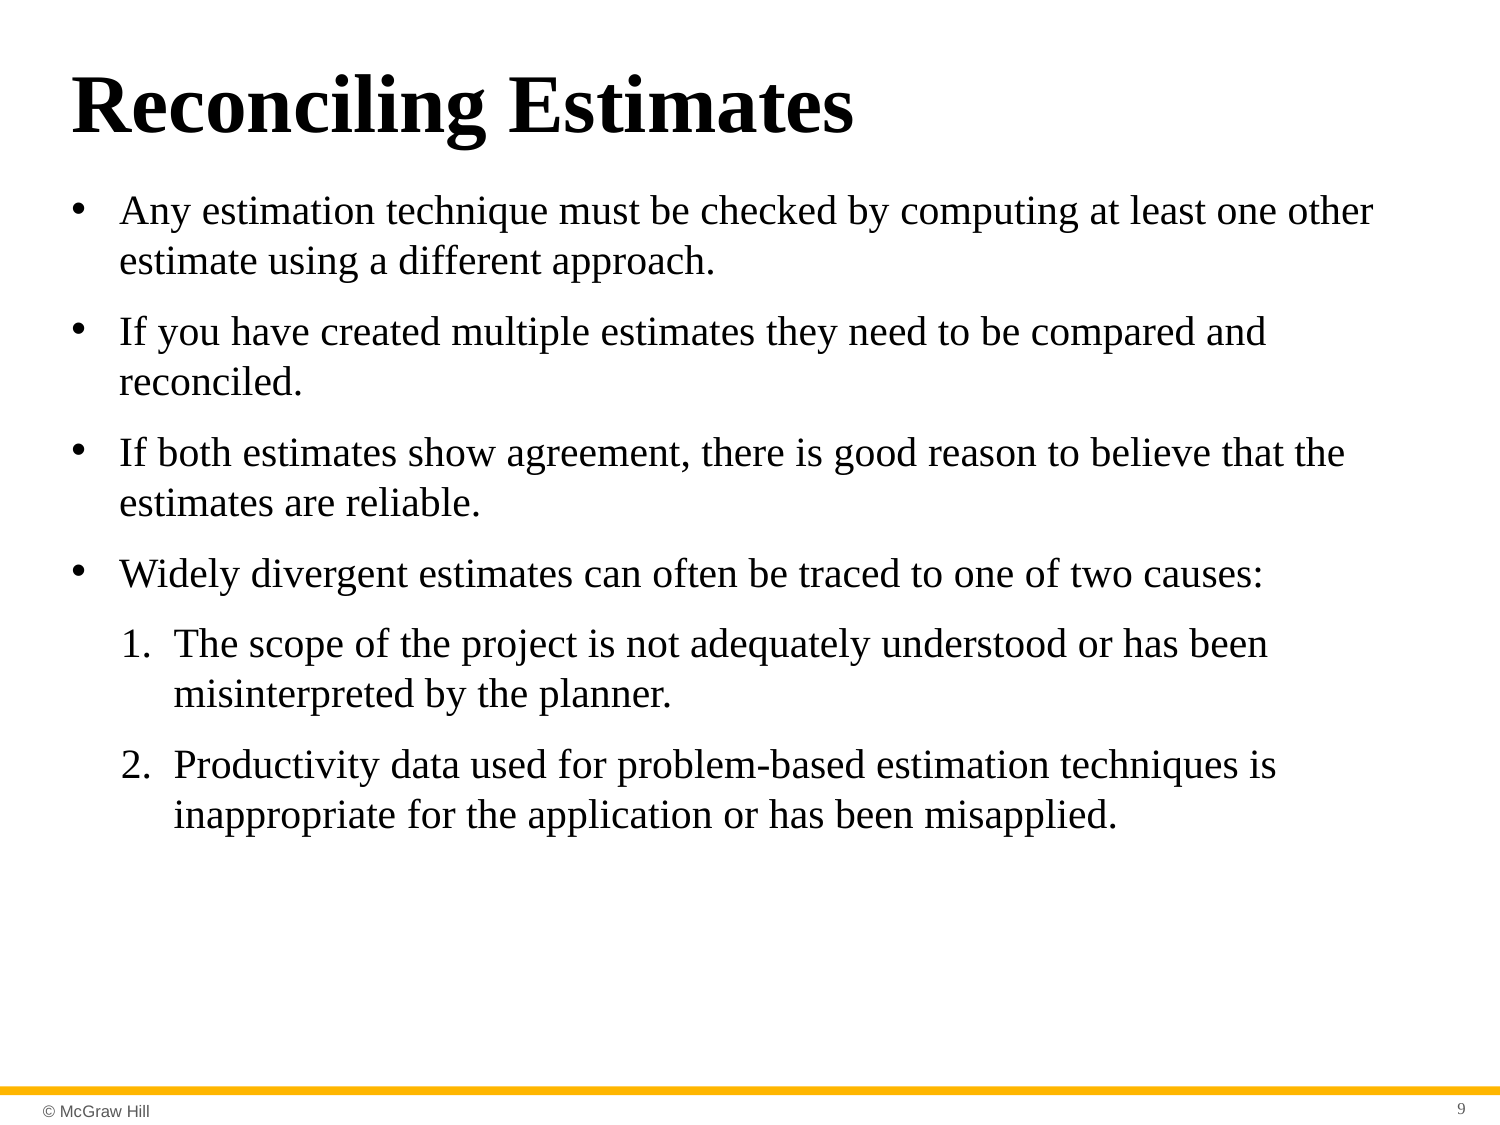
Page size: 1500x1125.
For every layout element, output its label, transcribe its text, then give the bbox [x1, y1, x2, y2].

list Any estimation technique must be checked by computing at least one other estimate using a different approach. If you have created multiple estimates they need to be compared and reconciled. If both estimates show agreement, there is good reason to believe that the estimates are reliable. Widely divergent estimates can often be traced to one of two causes: The scope of the project is not adequately understood or has been misinterpreted by the planner. Productivity data used for problem-based estimation techniques is inappropriate for the application or has been misapplied. [56, 175, 1400, 907]
slide_number 9 [1415, 1094, 1474, 1122]
title Reconciling Estimates [56, 50, 1444, 162]
